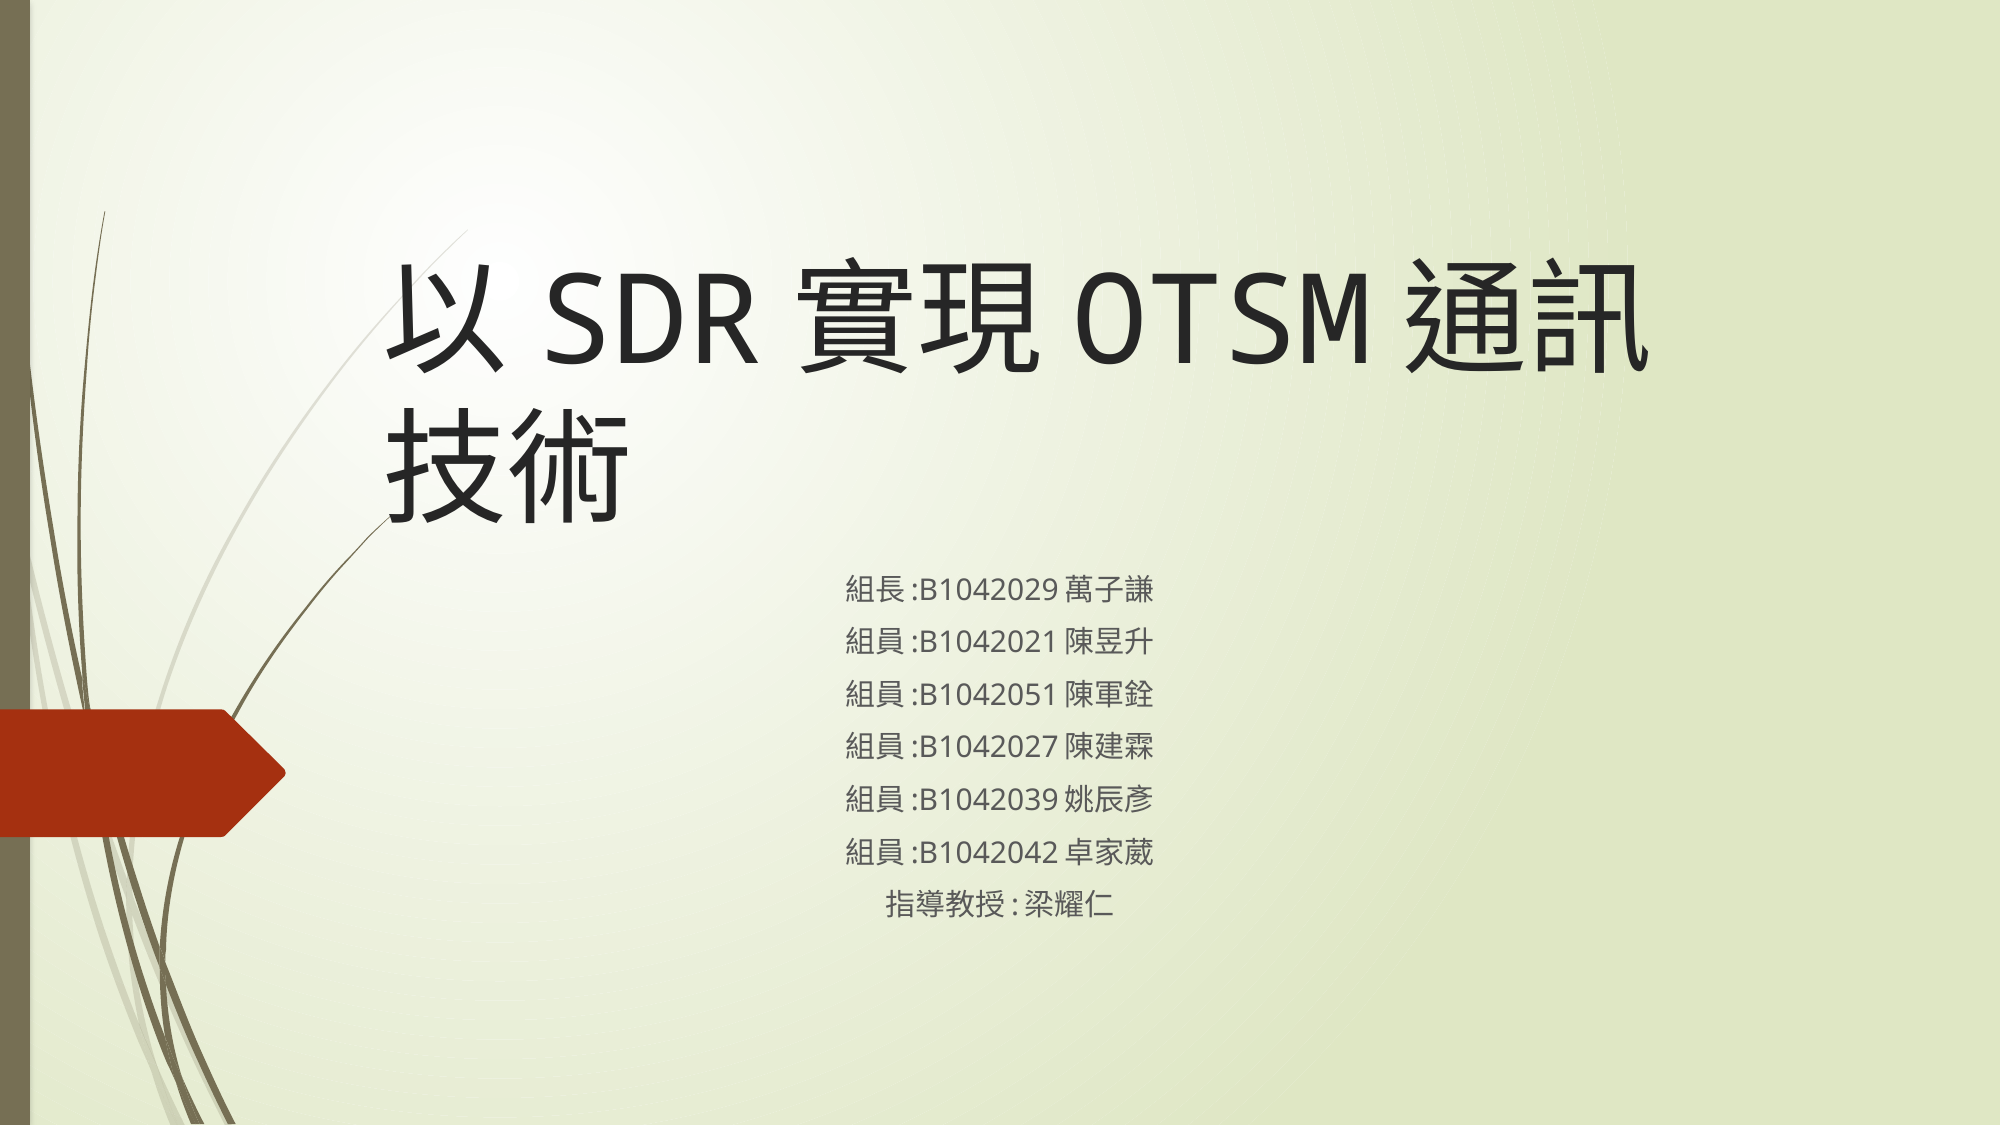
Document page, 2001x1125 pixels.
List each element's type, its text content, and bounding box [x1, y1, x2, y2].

title 以SDR實現OTSM通訊技術 [367, 297, 1730, 547]
subtitle 組長:B1042029萬子謙 組員:B1042021陳昱升 組員:B1042051陳軍銓 組員:B1042027陳建霖 組員:B1042039姚辰彥 組員:B1042042卓家葳 指導教授:梁耀仁 [574, 562, 1426, 932]
